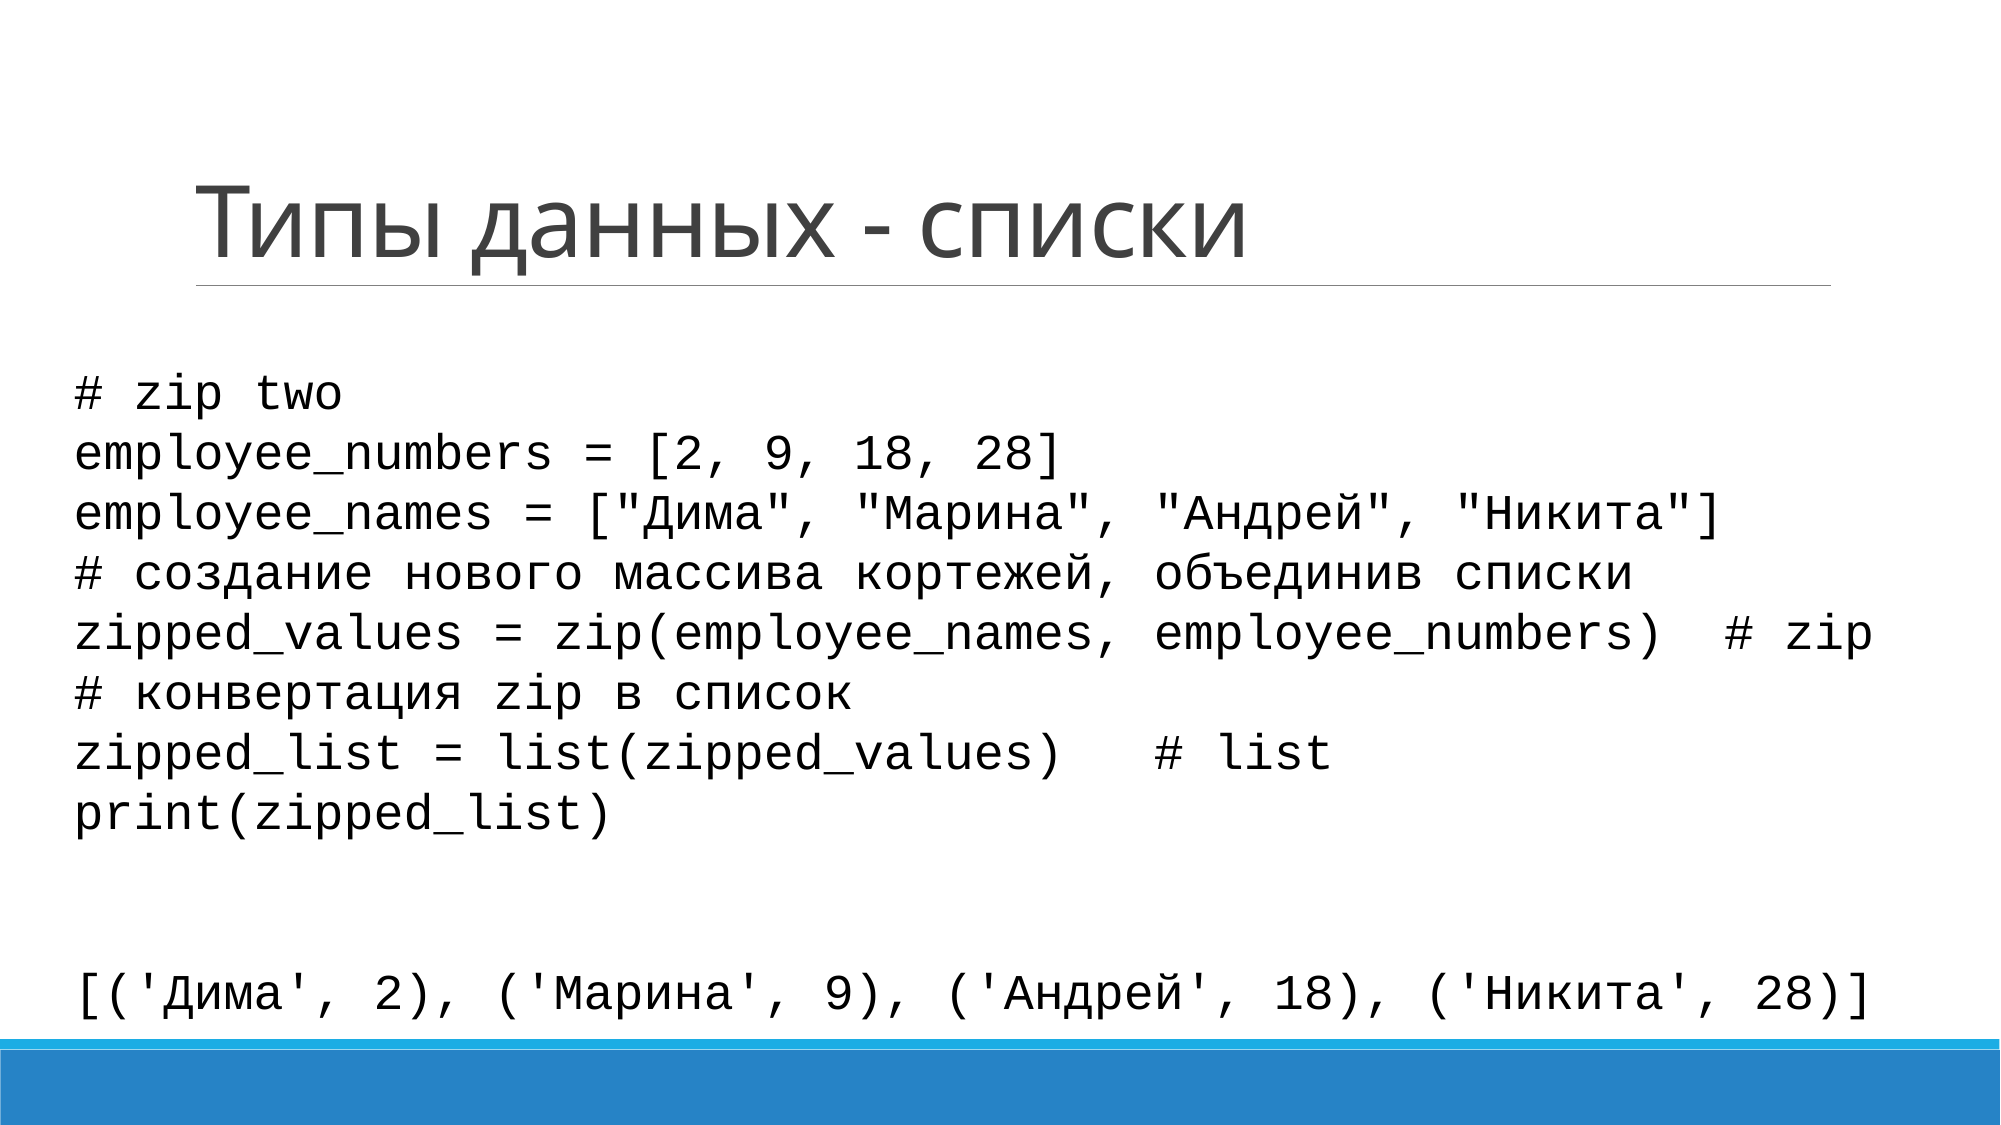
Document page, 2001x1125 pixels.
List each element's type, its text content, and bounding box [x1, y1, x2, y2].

text_box # zip two employee_numbers = [2, 9, 18, 28] employee_names = ["Дима", "Марина", "Андрей", "Никита"] # создание нового массива кортежей, объединив списки zipped_values = zip(employee_names, employee_numbers) # zip # конвертация zip в список zipped_list = list(zipped_values) # list print(zipped_list) [('Дима', 2), ('Марина', 9), ('Андрей', 18), ('Никита', 28)] [58, 352, 1889, 1028]
title Типы данных - списки [180, 47, 1830, 285]
